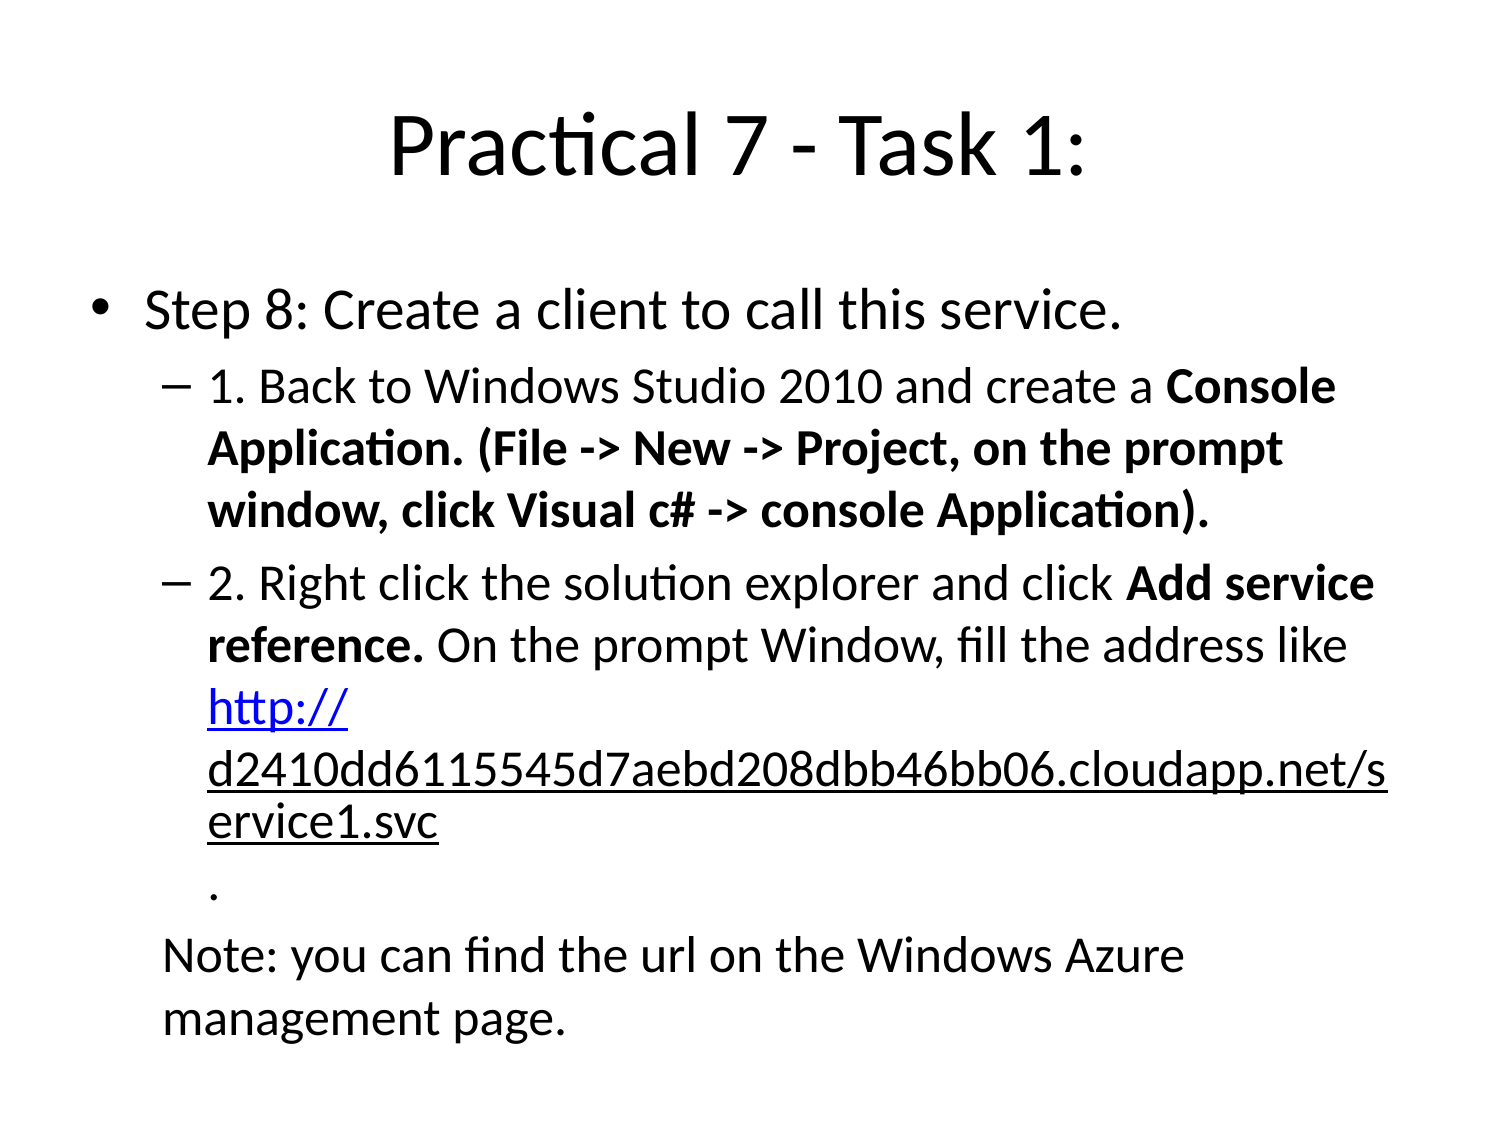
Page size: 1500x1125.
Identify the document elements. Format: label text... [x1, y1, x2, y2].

list Step 8: Create a client to call this service. 1. Back to Windows Studio 2010 and create a Console Application. (File -> New -> Project, on the prompt window, click Visual c# -> console Application). 2. Right click the solution explorer and click Add service reference. On the prompt Window, fill the address like http://d2410dd6115545d7aebd208dbb46bb06.cloudapp.net/service1.svc. Note: you can find the url on the Windows Azure management page. [75, 262, 1425, 1005]
title Practical 7 - Task 1: [75, 45, 1425, 233]
